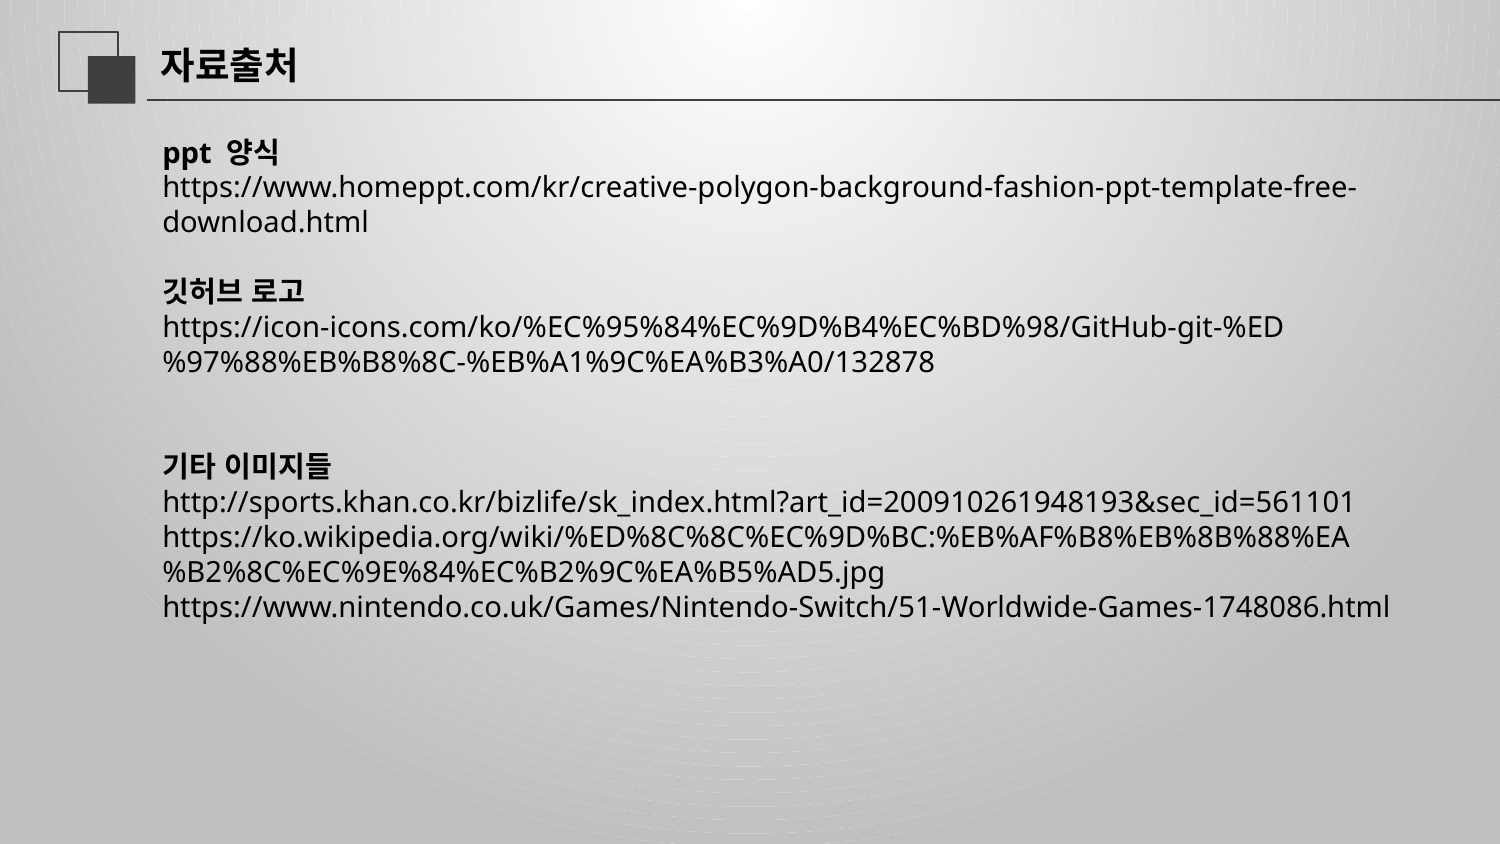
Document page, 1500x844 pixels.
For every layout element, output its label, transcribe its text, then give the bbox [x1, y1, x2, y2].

title 자료출처 [145, 32, 680, 97]
text_box ppt 양식 https://www.homeppt.com/kr/creative-polygon-background-fashion-ppt-template-free-download.html 깃허브 로고 https://icon-icons.com/ko/%EC%95%84%EC%9D%B4%EC%BD%98/GitHub-git-%ED%97%88%EB%B8%8C-%EB%A1%9C%EA%B3%A0/132878 기타 이미지들 http://sports.khan.co.kr/bizlife/sk_index.html?art_id=200910261948193&sec_id=561101 https://ko.wikipedia.org/wiki/%ED%8C%8C%EC%9D%BC:%EB%AF%B8%EB%8B%88%EA%B2%8C%EC%9E%84%EC%B2%9C%EA%B5%AD5.jpg https://www.nintendo.co.uk/Games/Nintendo-Switch/51-Worldwide-Games-1748086.html [147, 126, 1412, 631]
